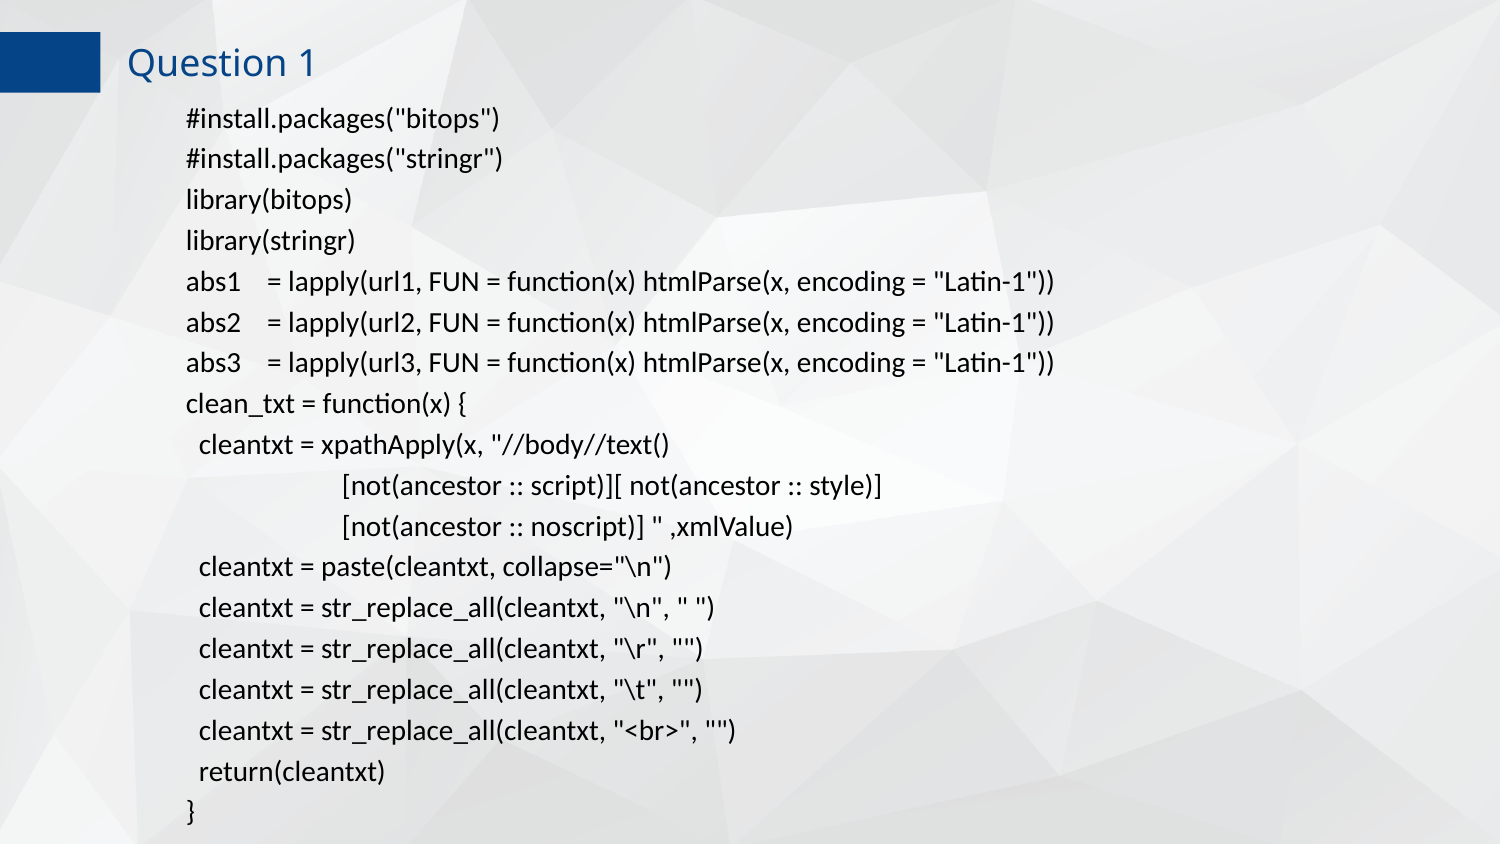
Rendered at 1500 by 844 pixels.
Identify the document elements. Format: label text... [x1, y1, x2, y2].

text_box #install.packages("bitops") #install.packages("stringr") library(bitops) library(stringr) abs1 = lapply(url1, FUN = function(x) htmlParse(x, encoding = "Latin-1")) abs2 = lapply(url2, FUN = function(x) htmlParse(x, encoding = "Latin-1")) abs3 = lapply(url3, FUN = function(x) htmlParse(x, encoding = "Latin-1")) clean_txt = function(x) { cleantxt = xpathApply(x, "//body//text() [not(ancestor :: script)][ not(ancestor :: style)] [not(ancestor :: noscript)] " ,xmlValue) cleantxt = paste(cleantxt, collapse="\n") cleantxt = str_replace_all(cleantxt, "\n", " ") cleantxt = str_replace_all(cleantxt, "\r", "") cleantxt = str_replace_all(cleantxt, "\t", "") cleantxt = str_replace_all(cleantxt, "<br>", "") return(cleantxt) } [171, 91, 1500, 844]
picture [0, 0, 1500, 844]
text_box Question 1 [112, 32, 739, 137]
text_box [0, 30, 102, 95]
